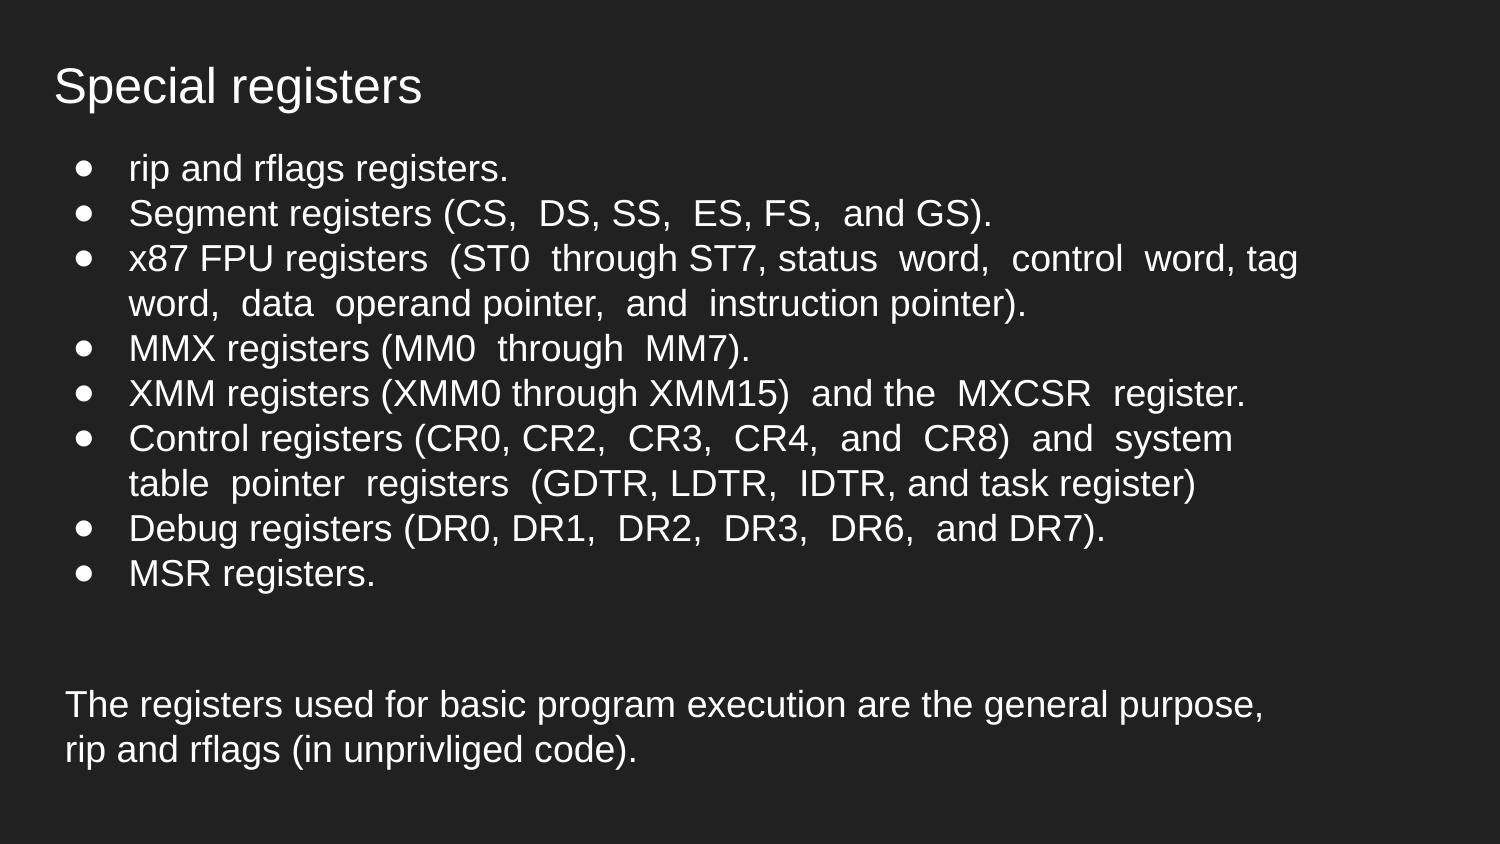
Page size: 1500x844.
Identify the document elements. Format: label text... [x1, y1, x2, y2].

text_box Special registers [38, 38, 799, 128]
text_box The registers used for basic program execution are the general purpose, rip and rflags (in unprivliged code). [49, 664, 1332, 785]
text_box rip and rflags registers. Segment registers (CS, DS, SS, ES, FS, and GS). x87 FPU registers (ST0 through ST7, status word, control word, tag word, data operand pointer, and instruction pointer). MMX registers (MM0 through MM7). XMM registers (XMM0 through XMM15) and the MXCSR register. Control registers (CR0, CR2, CR3, CR4, and CR8) and system table pointer registers (GDTR, LDTR, IDTR, and task register) Debug registers (DR0, DR1, DR2, DR3, DR6, and DR7). MSR registers. [38, 128, 1321, 609]
